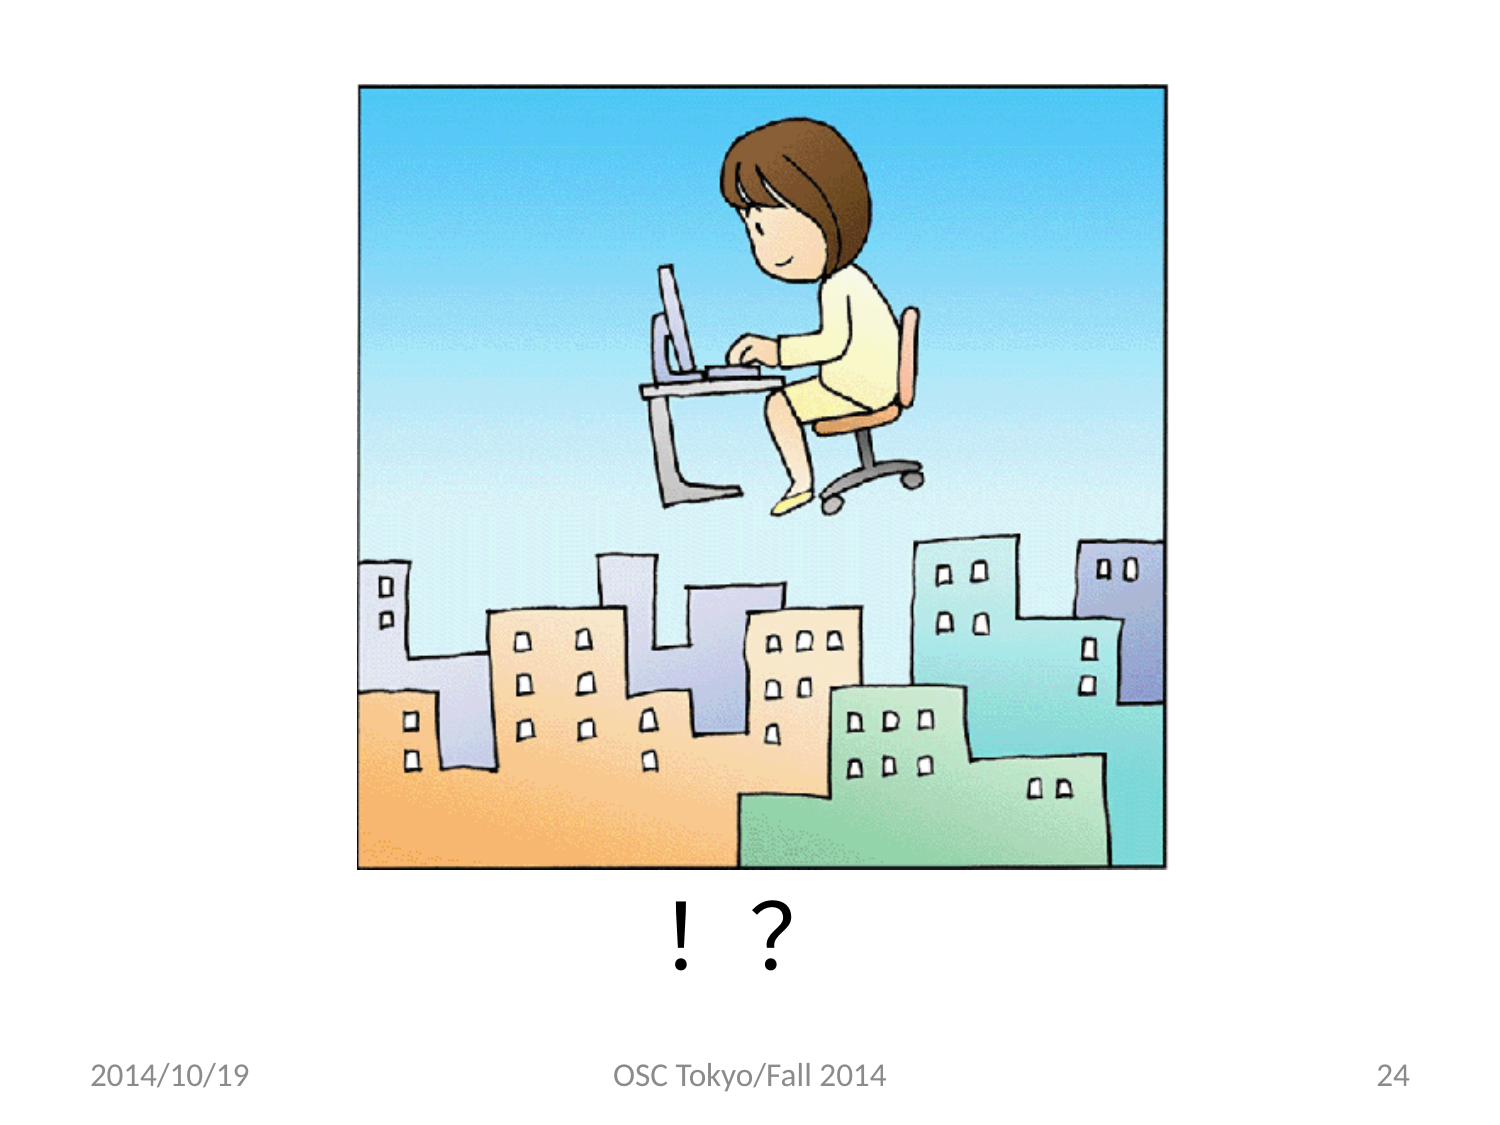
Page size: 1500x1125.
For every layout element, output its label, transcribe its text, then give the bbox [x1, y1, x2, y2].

footer OSC Tokyo/Fall 2014 [512, 1042, 988, 1103]
title ！？ [75, 840, 1425, 1028]
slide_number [75, 1042, 425, 1103]
picture [356, 84, 1170, 871]
slide_number 24 [1074, 1042, 1425, 1103]
